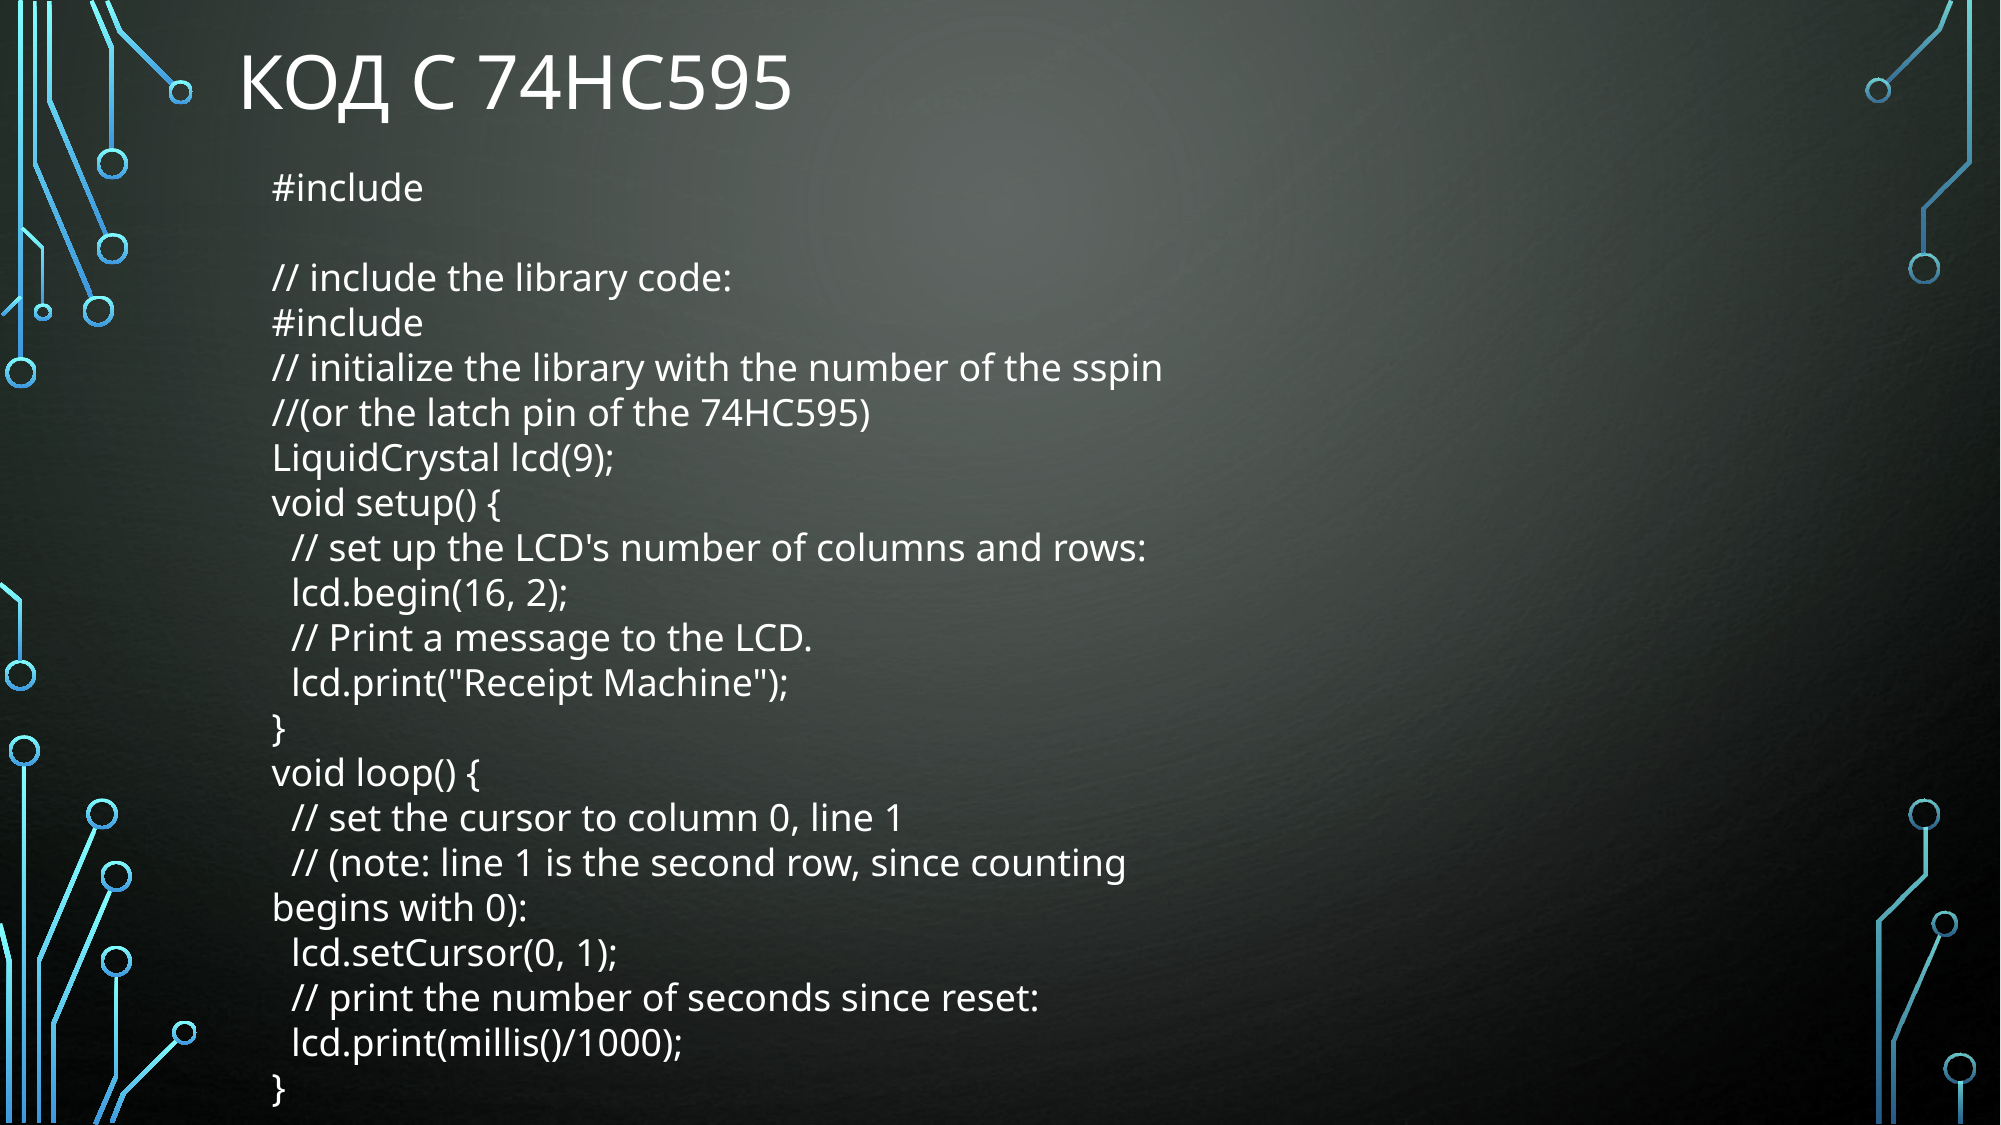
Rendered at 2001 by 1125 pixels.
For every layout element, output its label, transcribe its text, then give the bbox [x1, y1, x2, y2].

title КОд с 74НС595 [222, 0, 1688, 171]
text_box #include // include the library code: #include // initialize the library with the number of the sspin //(or the latch pin of the 74HC595) LiquidCrystal lcd(9); void setup() { // set up the LCD's number of columns and rows: lcd.begin(16, 2); // Print a message to the LCD. lcd.print("Receipt Machine"); } void loop() { // set the cursor to column 0, line 1 // (note: line 1 is the second row, since counting begins with 0): lcd.setCursor(0, 1); // print the number of seconds since reset: lcd.print(millis()/1000); } [256, 156, 1257, 1117]
